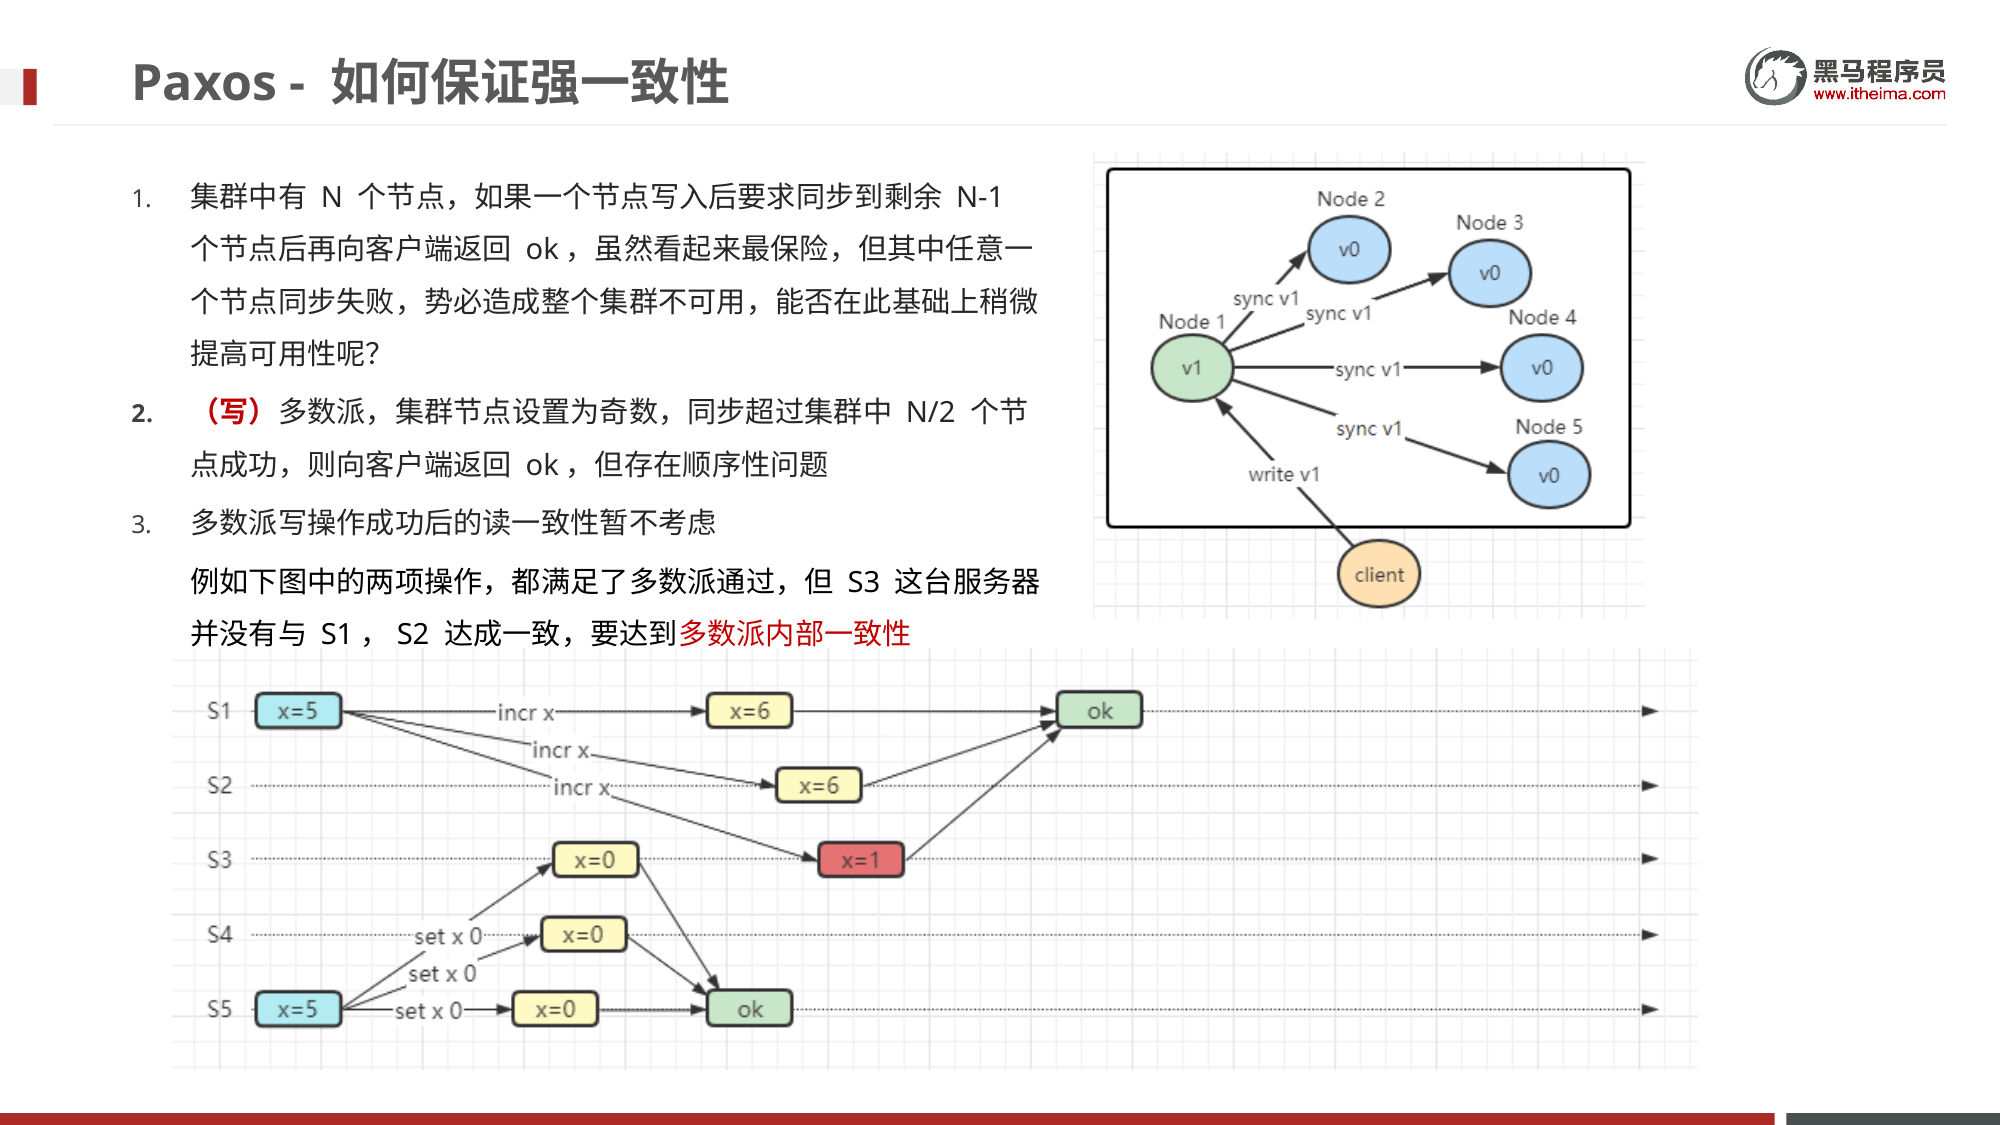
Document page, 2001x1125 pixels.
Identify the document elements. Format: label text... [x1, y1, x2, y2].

list 集群中有 N 个节点，如果一个节点写入后要求同步到剩余 N-1 个节点后再向客户端返回 ok，虽然看起来最保险，但其中任意一个节点同步失败，势必造成整个集群不可用，能否在此基础上稍微提高可用性呢？ （写）多数派，集群节点设置为奇数，同步超过集群中 N/2 个节点成功，则向客户端返回 ok，但存在顺序性问题 多数派写操作成功后的读一致性暂不考虑 例如下图中的两项操作，都满足了多数派通过，但 S3 这台服务器并没有与 S1，S2 达成一致，要达到多数派内部一致性 [116, 153, 1063, 846]
picture [1744, 46, 1946, 106]
title Paxos - 如何保证强一致性 [116, 38, 1556, 124]
picture [1093, 153, 1645, 620]
picture [172, 648, 1699, 1070]
